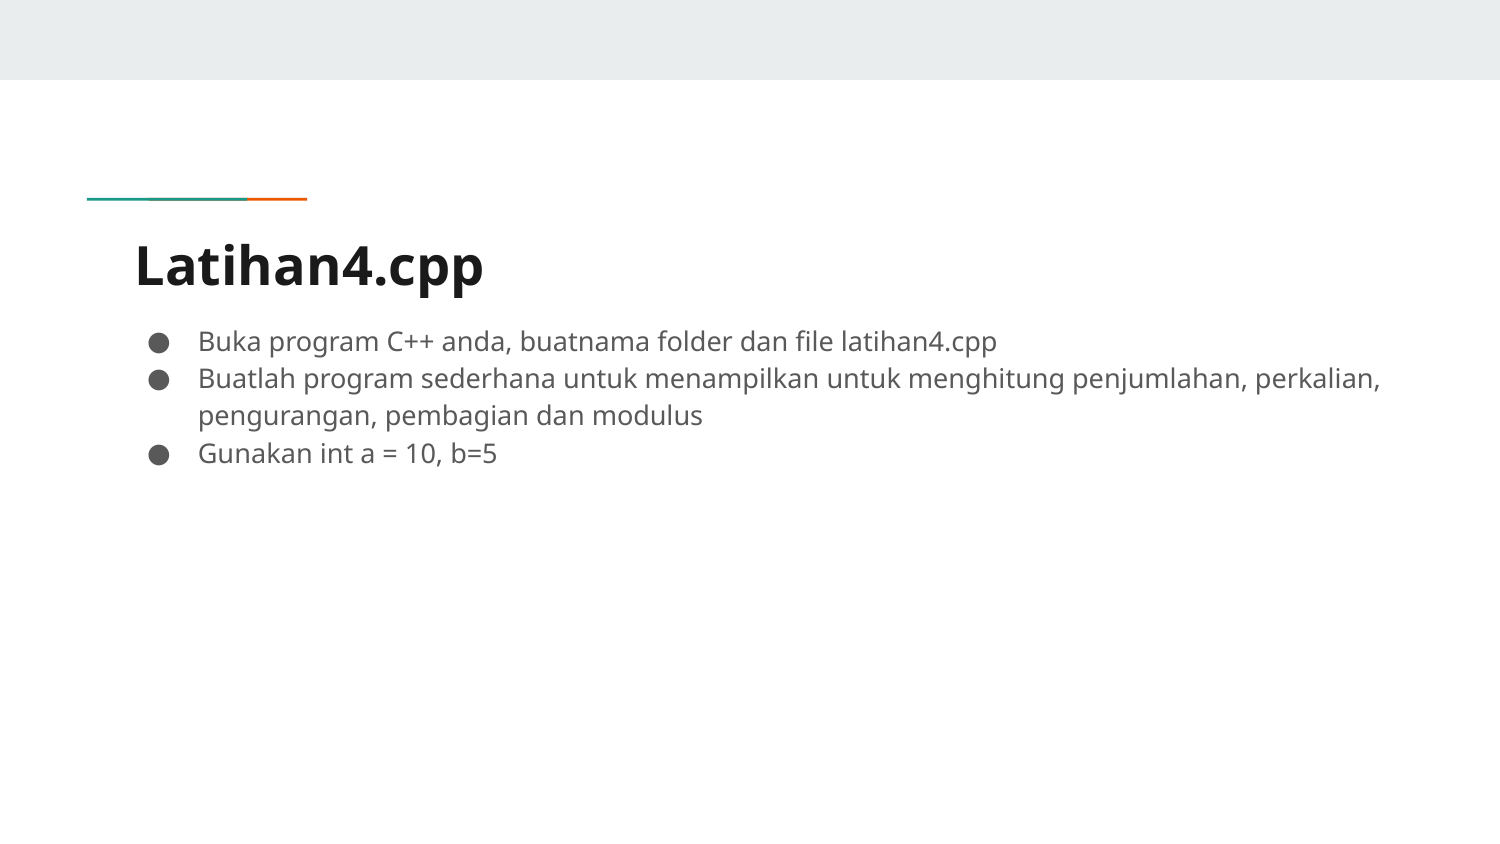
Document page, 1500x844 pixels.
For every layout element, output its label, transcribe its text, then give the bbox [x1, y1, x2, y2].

list Buka program C++ anda, buatnama folder dan file latihan4.cpp Buatlah program sederhana untuk menampilkan untuk menghitung penjumlahan, perkalian, pengurangan, pembagian dan modulus Gunakan int a = 10, b=5 [108, 304, 1431, 676]
title Latihan4.cpp [119, 216, 1381, 304]
